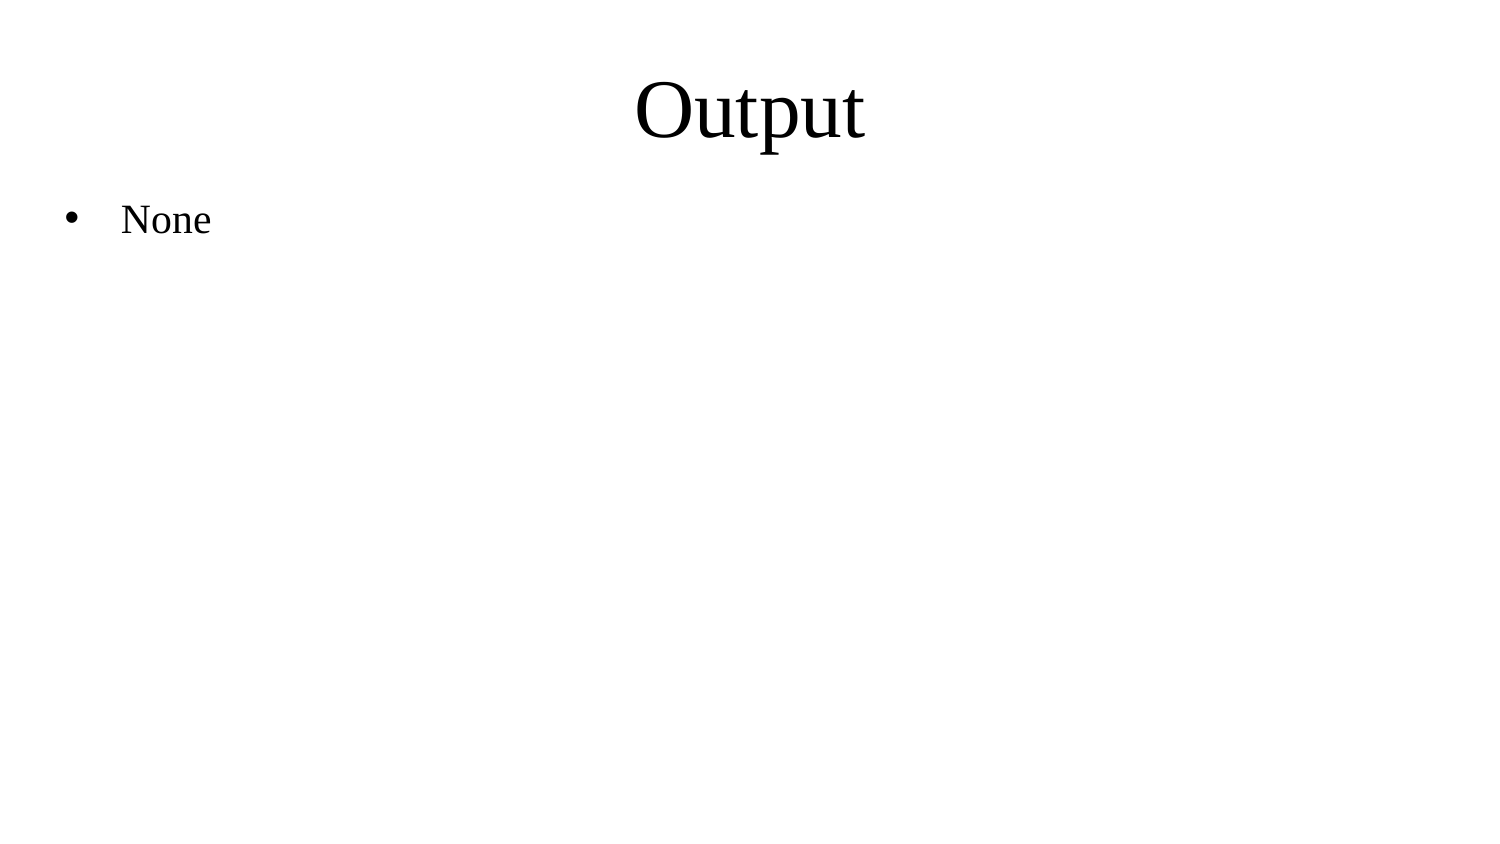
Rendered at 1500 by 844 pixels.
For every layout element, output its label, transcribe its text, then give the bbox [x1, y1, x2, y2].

list None [49, 159, 1445, 751]
title Output [75, 33, 1425, 159]
